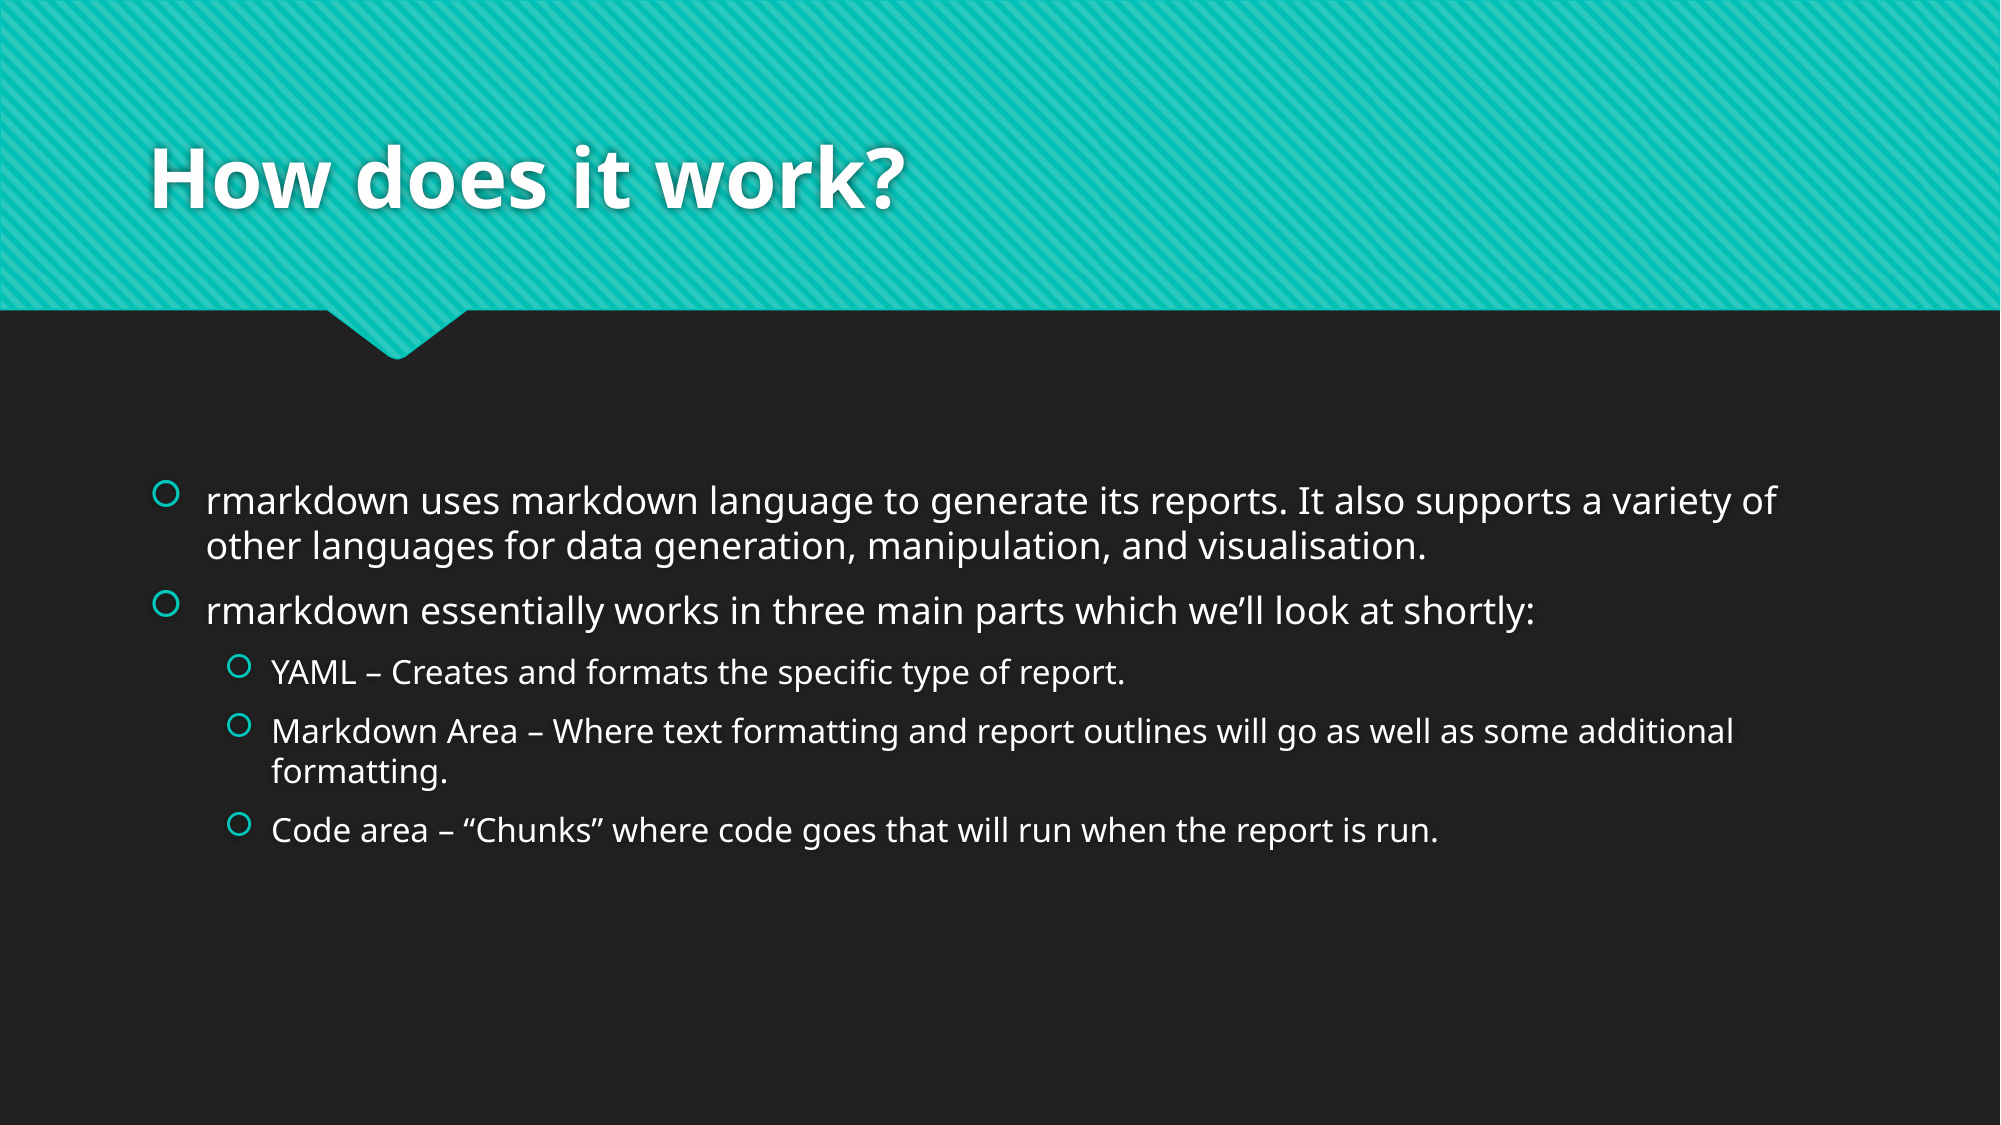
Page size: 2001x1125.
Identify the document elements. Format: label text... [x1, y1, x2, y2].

title How does it work? [132, 73, 1868, 233]
list rmarkdown uses markdown language to generate its reports. It also supports a variety of other languages for data generation, manipulation, and visualisation. rmarkdown essentially works in three main parts which we’ll look at shortly: YAML – Creates and formats the specific type of report. Markdown Area – Where text formatting and report outlines will go as well as some additional formatting. Code area – “Chunks” where code goes that will run when the report is run. [134, 364, 1866, 962]
